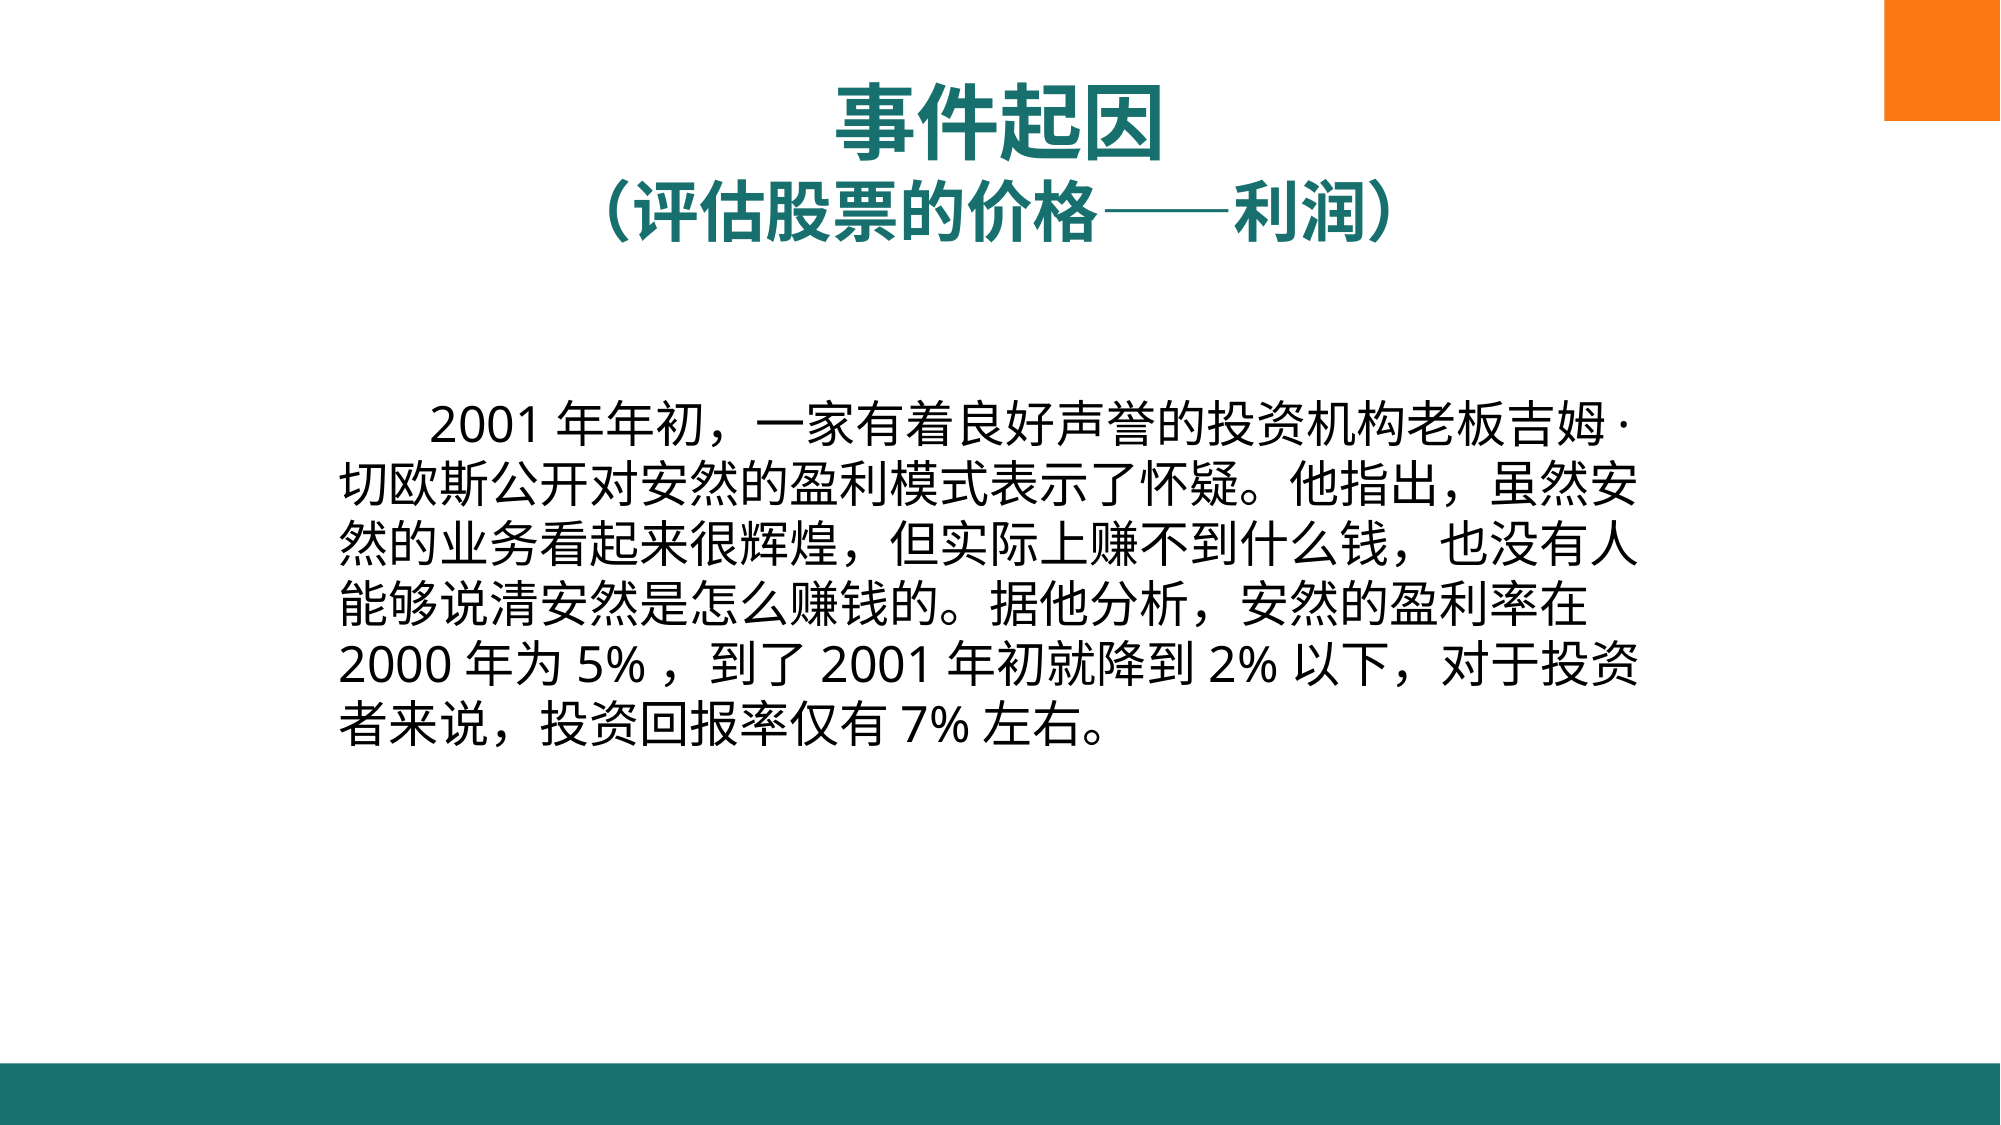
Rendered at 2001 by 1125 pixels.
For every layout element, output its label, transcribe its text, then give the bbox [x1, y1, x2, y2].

text_box 事件起因 （评估股票的价格——利润） [551, 62, 1449, 258]
text_box [1883, 0, 2000, 122]
text_box 2001年年初，一家有着良好声誉的投资机构老板吉姆·切欧斯公开对安然的盈利模式表示了怀疑。他指出，虽然安然的业务看起来很辉煌，但实际上赚不到什么钱，也没有人能够说清安然是怎么赚钱的。据他分析，安然的盈利率在2000年为5%，到了2001年初就降到2%以下，对于投资者来说，投资回报率仅有7%左右。 [324, 384, 1676, 760]
text_box [0, 1062, 2000, 1125]
